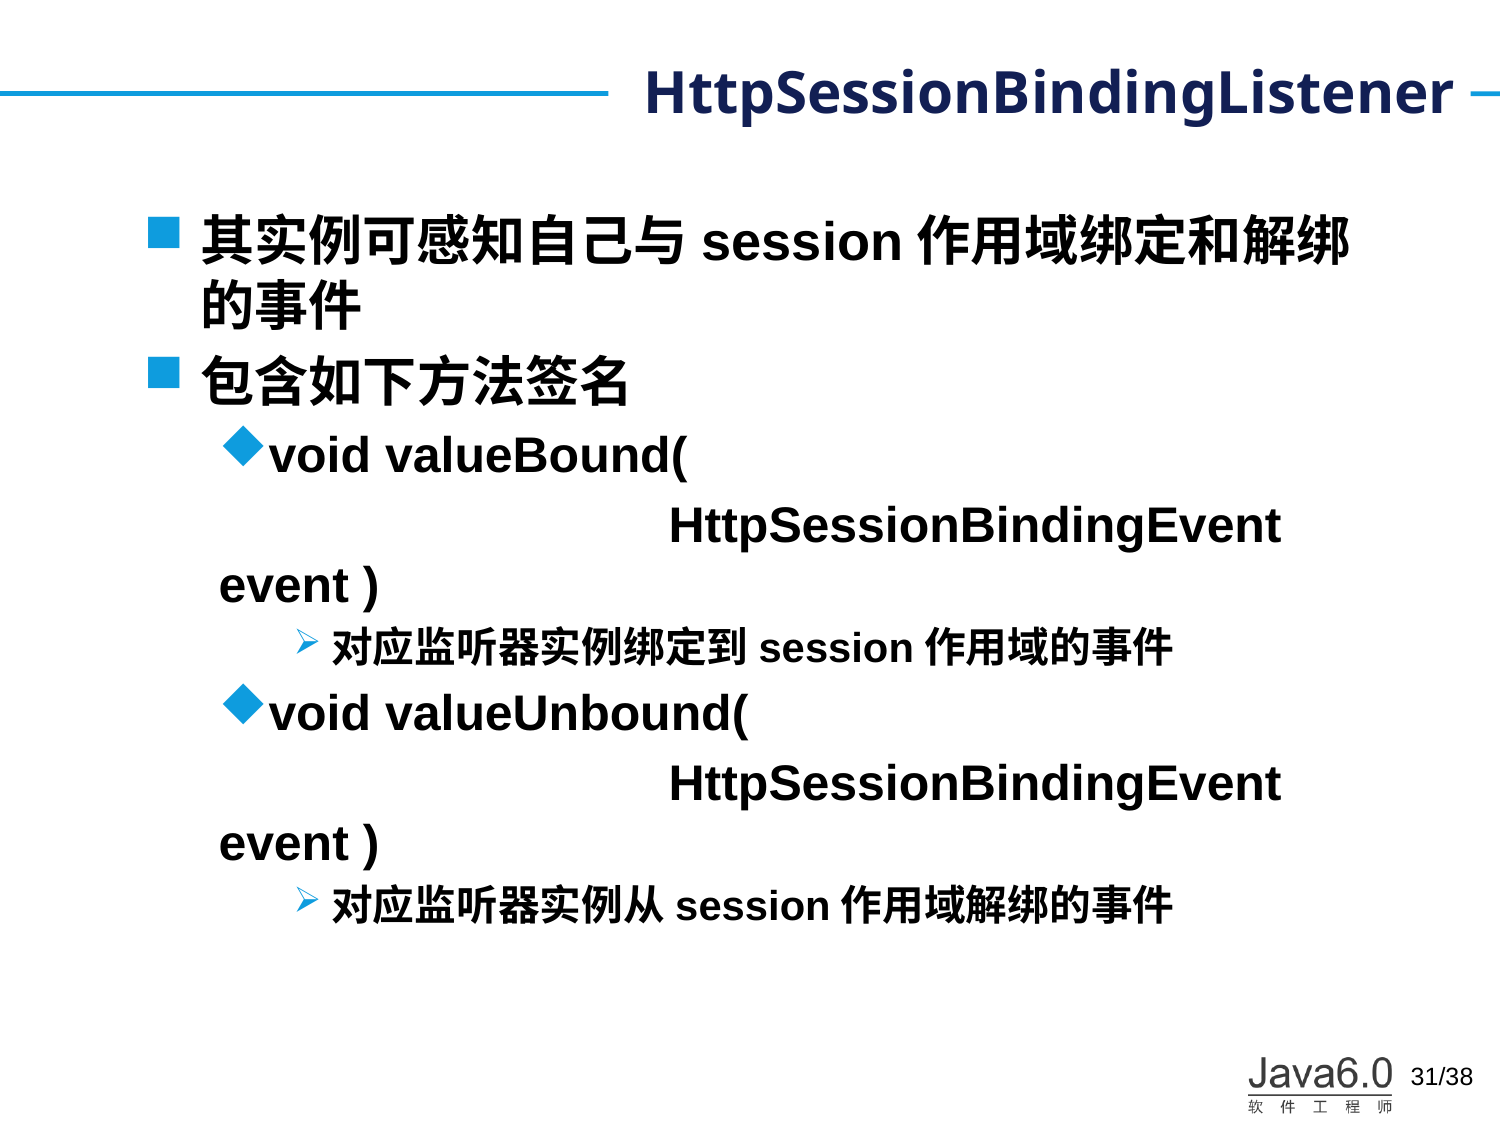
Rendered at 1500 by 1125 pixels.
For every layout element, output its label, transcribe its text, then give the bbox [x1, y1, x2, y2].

list 其实例可感知自己与session作用域绑定和解绑的事件 包含如下方法签名 void valueBound( HttpSessionBindingEvent event ) 对应监听器实例绑定到session作用域的事件 void valueUnbound( HttpSessionBindingEvent event ) 对应监听器实例从session作用域解绑的事件 [128, 199, 1400, 1043]
title HttpSessionBindingListener [608, 11, 1471, 168]
slide_number 31/38 [1138, 1053, 1489, 1114]
